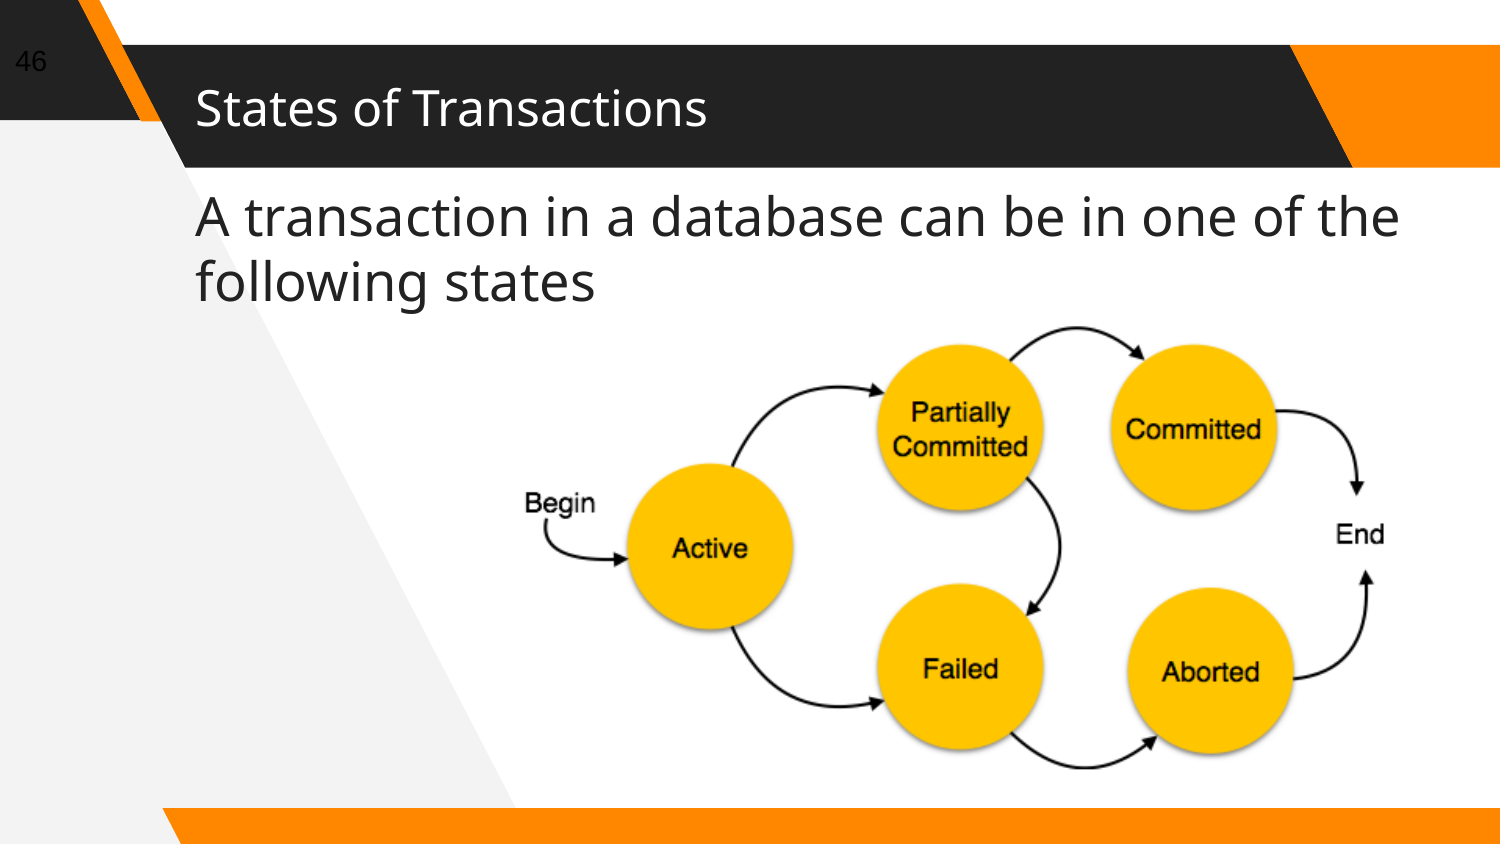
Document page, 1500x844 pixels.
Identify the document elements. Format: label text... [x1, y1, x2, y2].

picture [514, 313, 1401, 793]
slide_number 46 [0, 0, 98, 121]
list A transaction in a database can be in one of the following states [180, 167, 1480, 773]
title States of Transactions [180, 44, 1424, 167]
